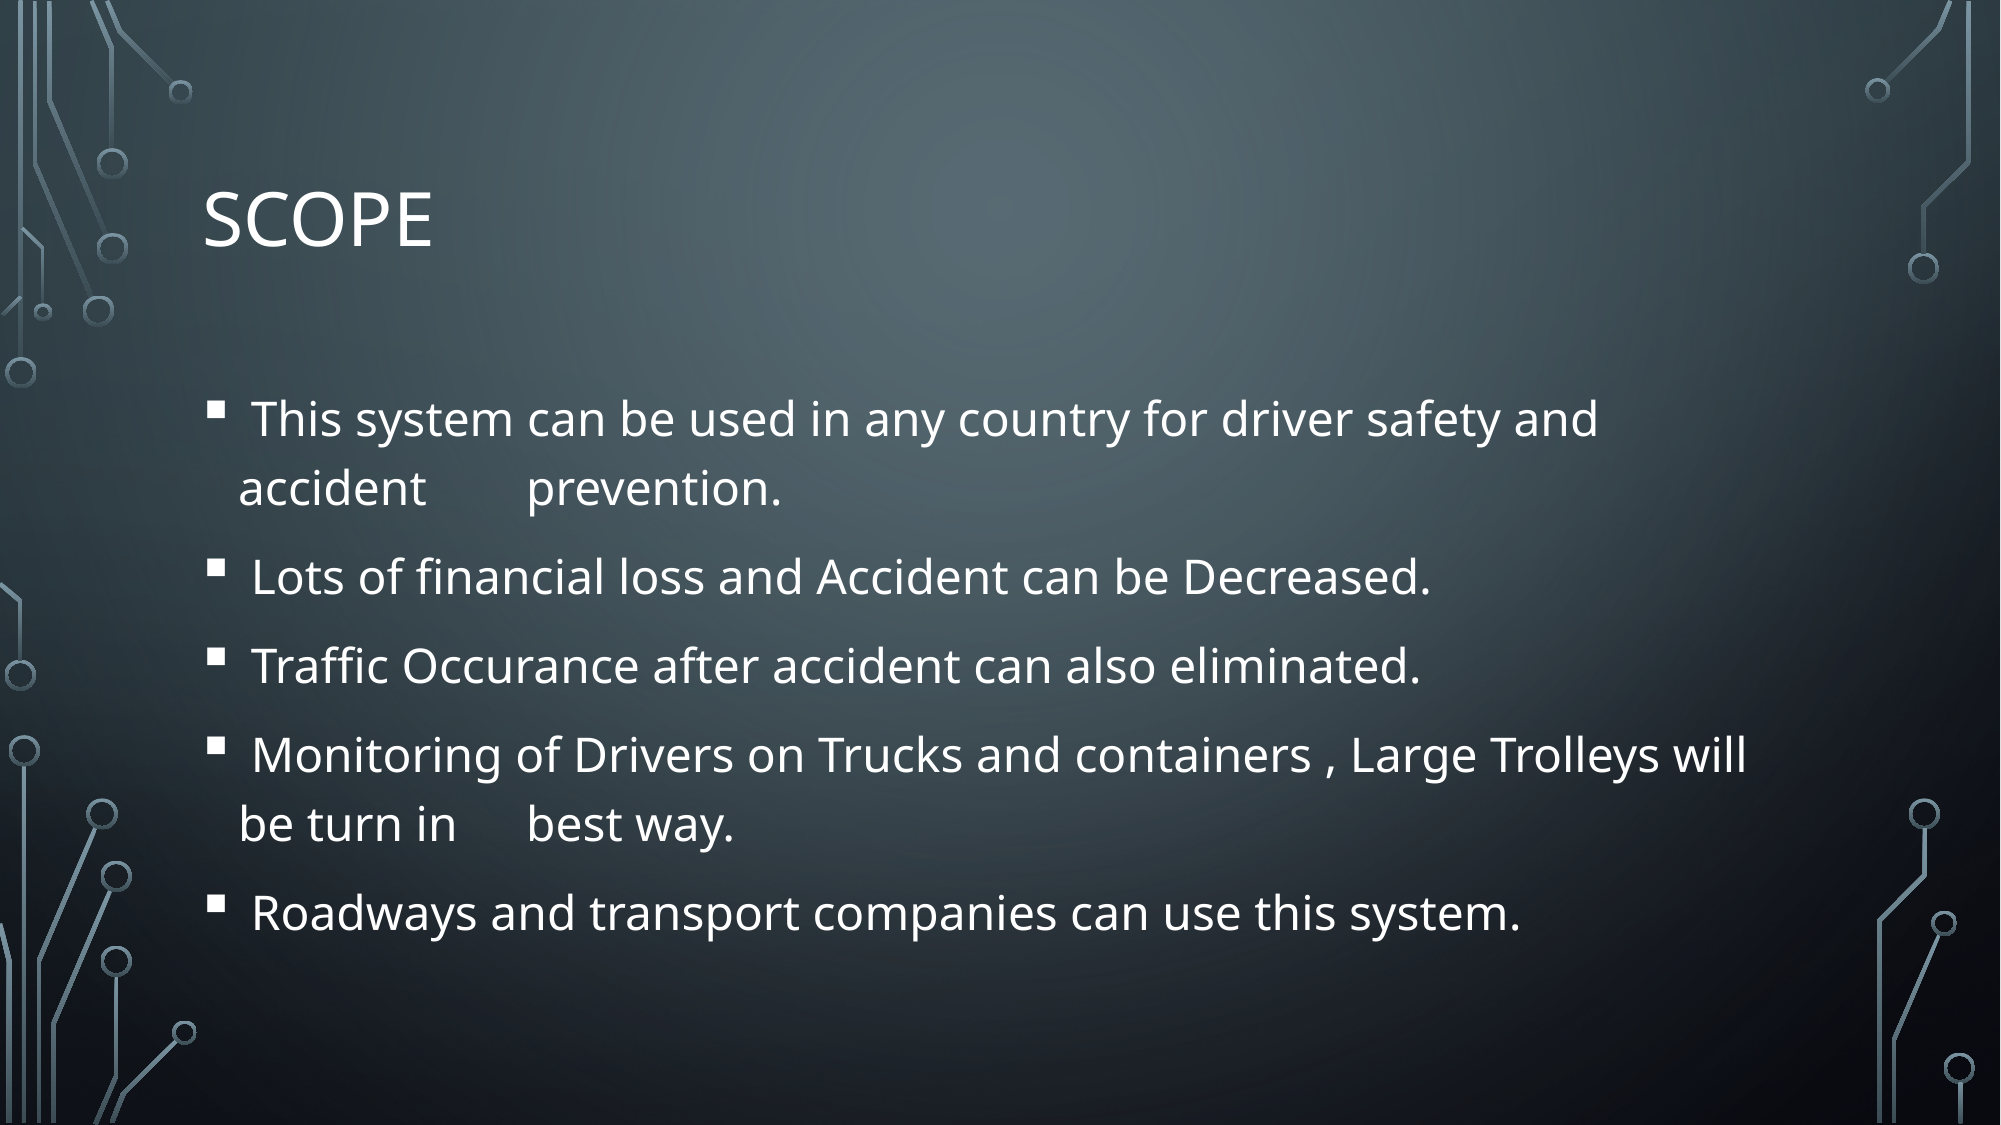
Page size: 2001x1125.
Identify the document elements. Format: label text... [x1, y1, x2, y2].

title scope [187, 101, 1813, 344]
list This system can be used in any country for driver safety and accident prevention. Lots of financial loss and Accident can be Decreased. Traffic Occurance after accident can also eliminated. Monitoring of Drivers on Trucks and containers , Large Trolleys will be turn in best way. Roadways and transport companies can use this system. [187, 369, 1813, 950]
